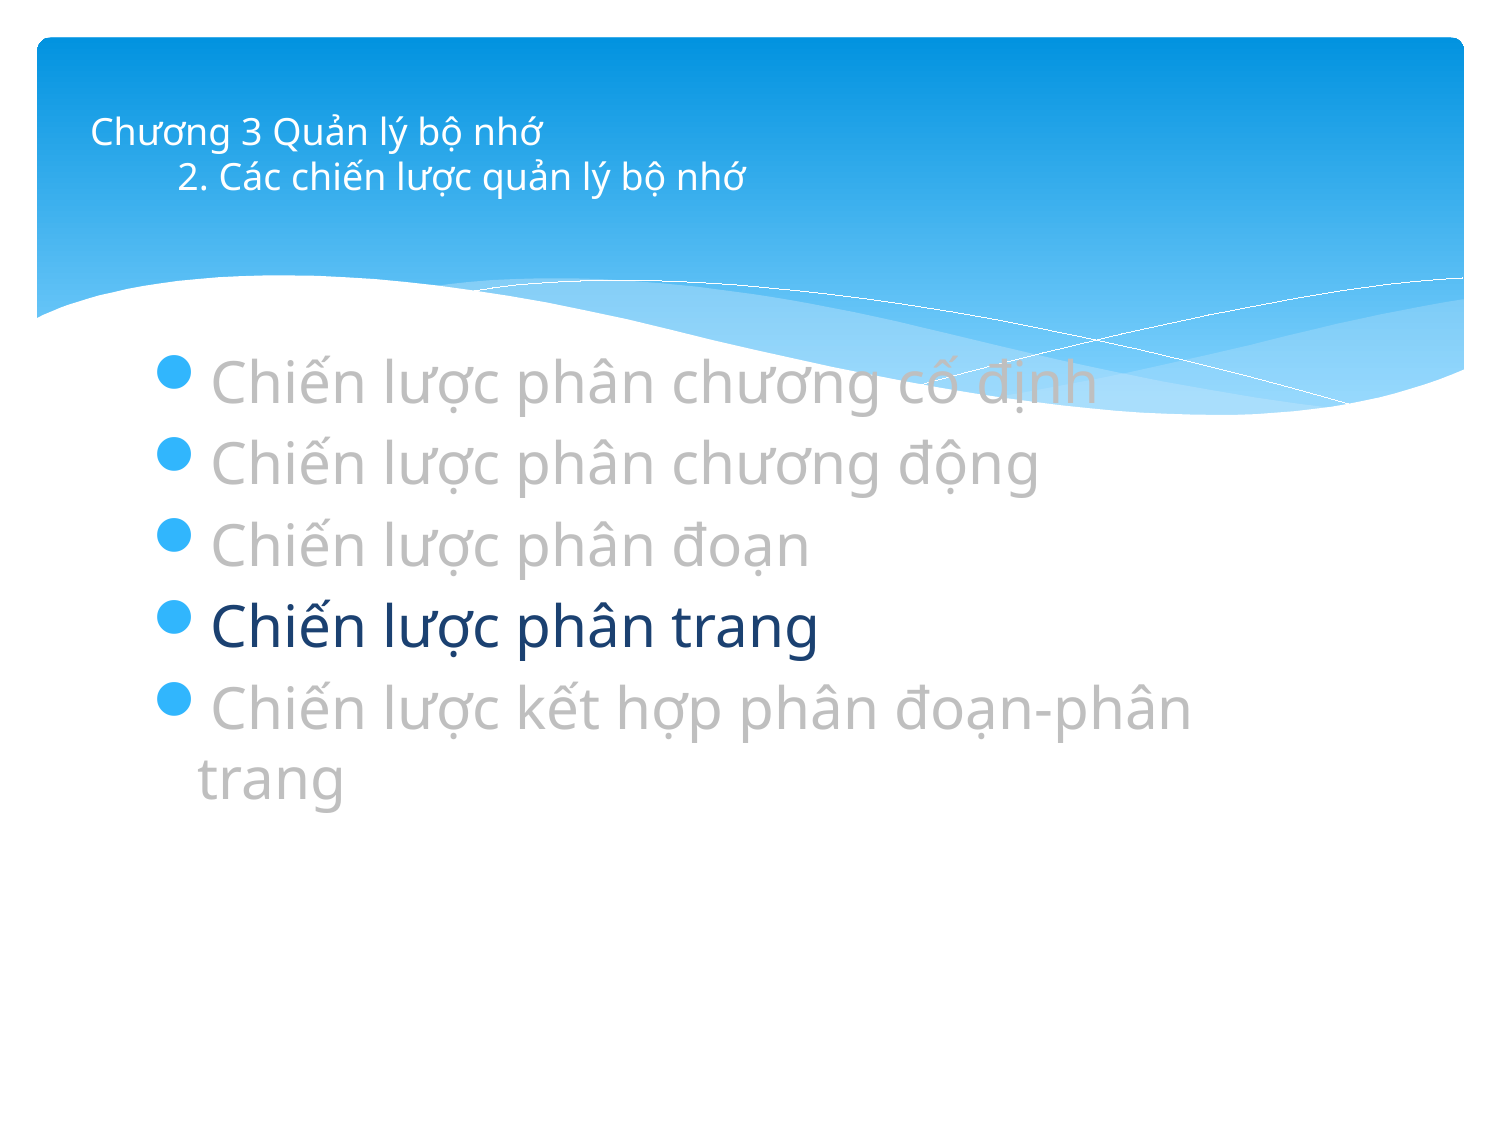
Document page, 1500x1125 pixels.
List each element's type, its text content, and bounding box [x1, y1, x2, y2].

list Chiến lược phân chương cố định Chiến lược phân chương động Chiến lược phân đoạn Chiến lược phân trang Chiến lược kết hợp phân đoạn-phân trang [137, 337, 1353, 1068]
title Chương 3 Quản lý bộ nhớ 2. Các chiến lược quản lý bộ nhớ [75, 55, 1425, 250]
